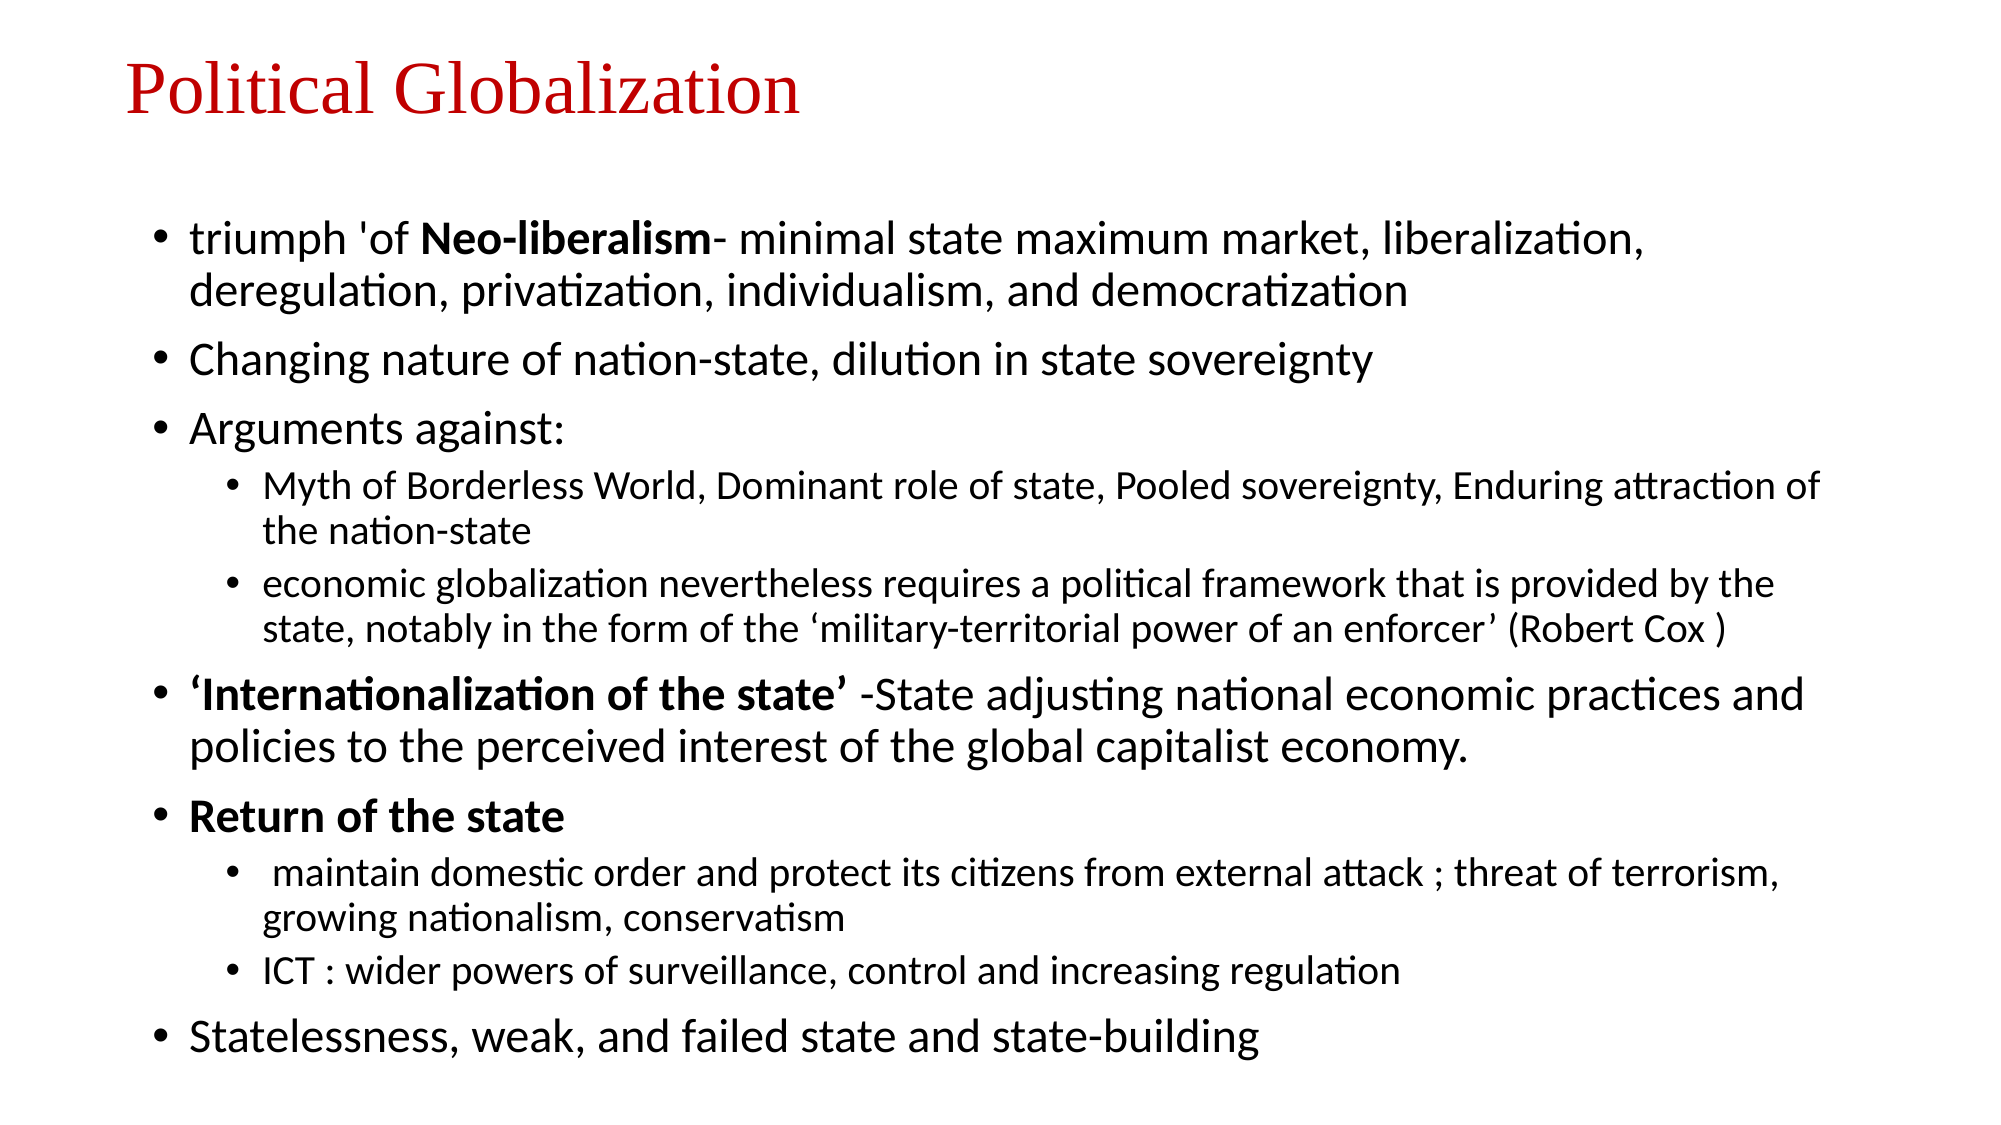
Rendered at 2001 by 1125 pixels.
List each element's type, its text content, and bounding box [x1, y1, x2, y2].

list triumph 'of Neo-liberalism- minimal state maximum market, liberalization, deregulation, privatization, individualism, and democratization Changing nature of nation-state, dilution in state sovereignty Arguments against: Myth of Borderless World, Dominant role of state, Pooled sovereignty, Enduring attraction of the nation-state economic globalization nevertheless requires a political framework that is provided by the state, notably in the form of the ‘military-territorial power of an enforcer’ (Robert Cox ) ‘Internationalization of the state’ -State adjusting national economic practices and policies to the perceived interest of the global capitalist economy. Return of the state maintain domestic order and protect its citizens from external attack ; threat of terrorism, growing nationalism, conservatism ICT : wider powers of surveillance, control and increasing regulation Statelessness, weak, and failed state and state-building [137, 205, 1863, 1072]
title Political Globalization [110, 33, 1659, 147]
